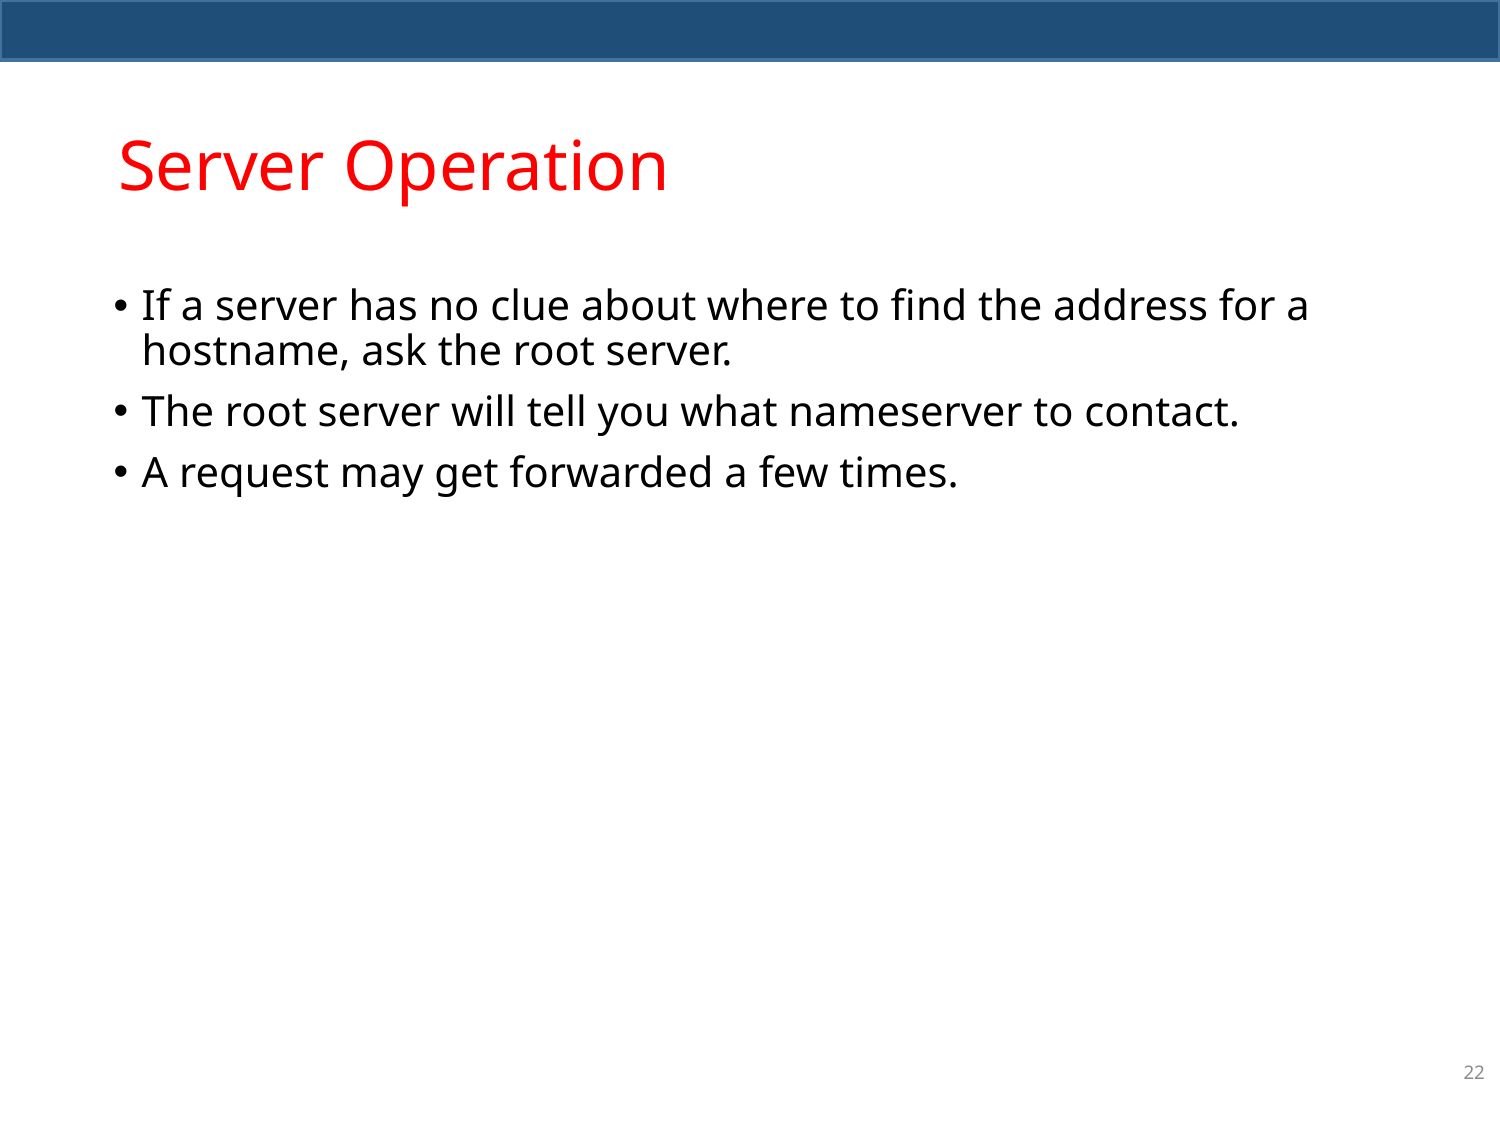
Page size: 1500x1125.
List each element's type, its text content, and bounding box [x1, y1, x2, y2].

slide_number 22 [1425, 1034, 1500, 1113]
title Server Operation [103, 59, 1397, 278]
list If a server has no clue about where to find the address for a hostname, ask the root server. The root server will tell you what nameserver to contact. A request may get forwarded a few times. [98, 277, 1393, 766]
